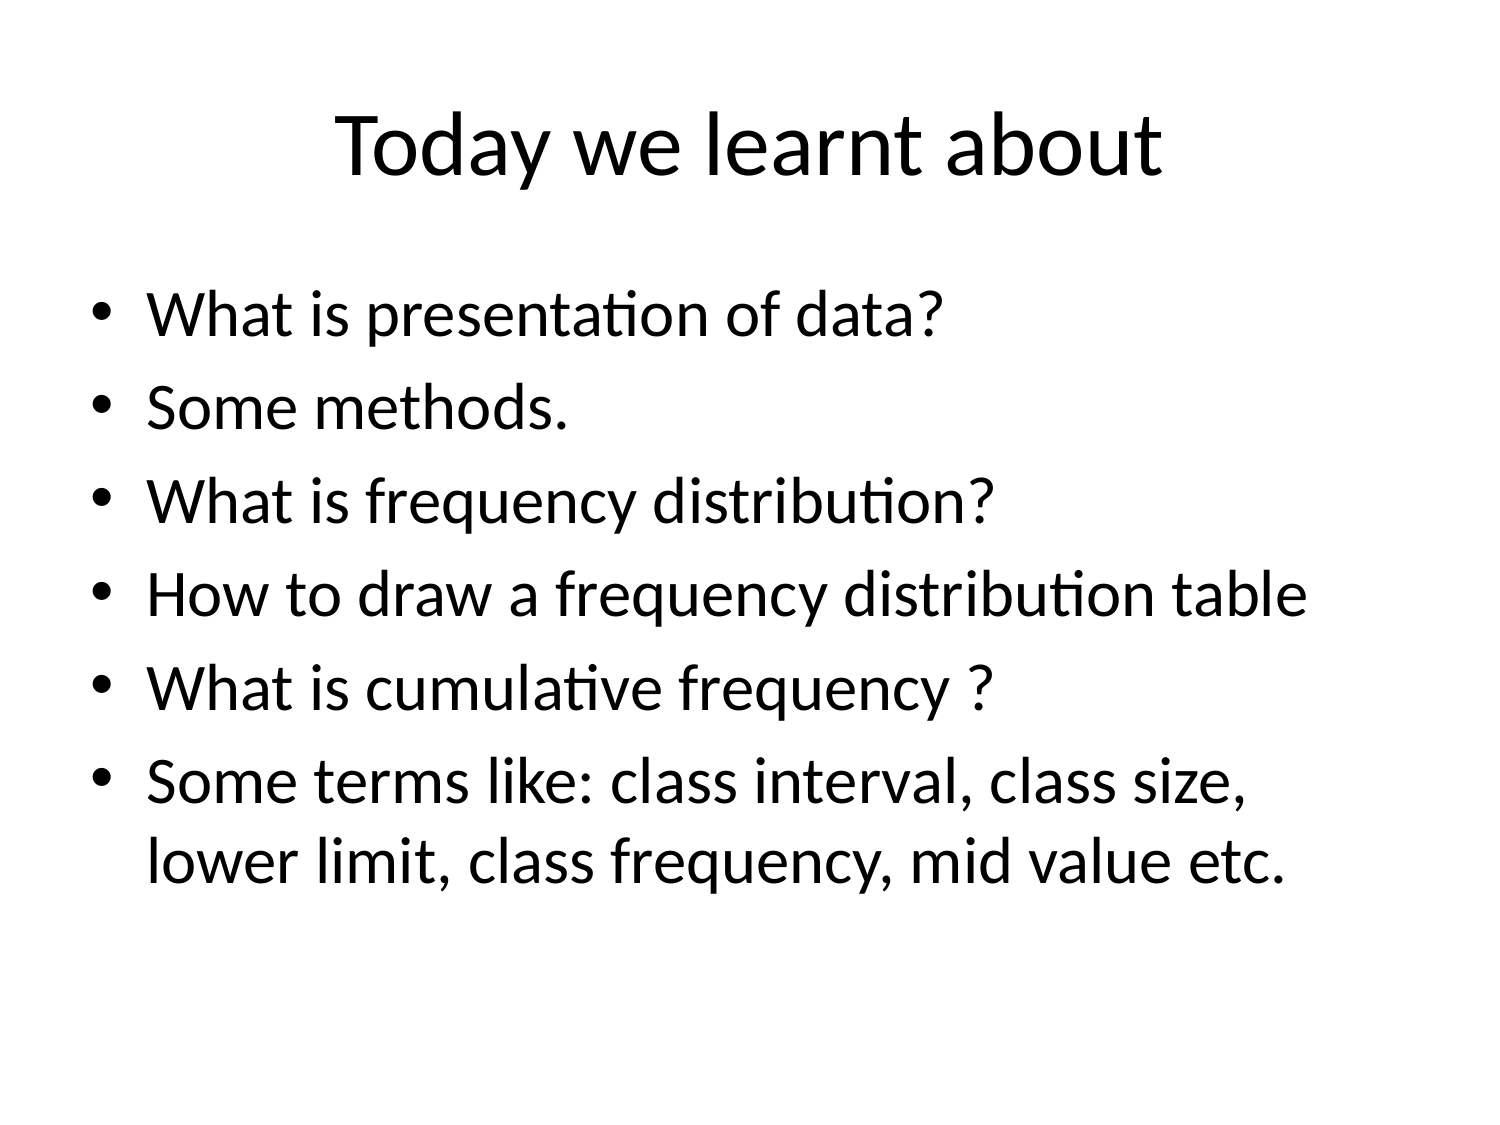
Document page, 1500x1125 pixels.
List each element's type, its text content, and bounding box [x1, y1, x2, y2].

title Today we learnt about [75, 45, 1425, 233]
list What is presentation of data? Some methods. What is frequency distribution? How to draw a frequency distribution table What is cumulative frequency ? Some terms like: class interval, class size, lower limit, class frequency, mid value etc. [75, 262, 1425, 1005]
